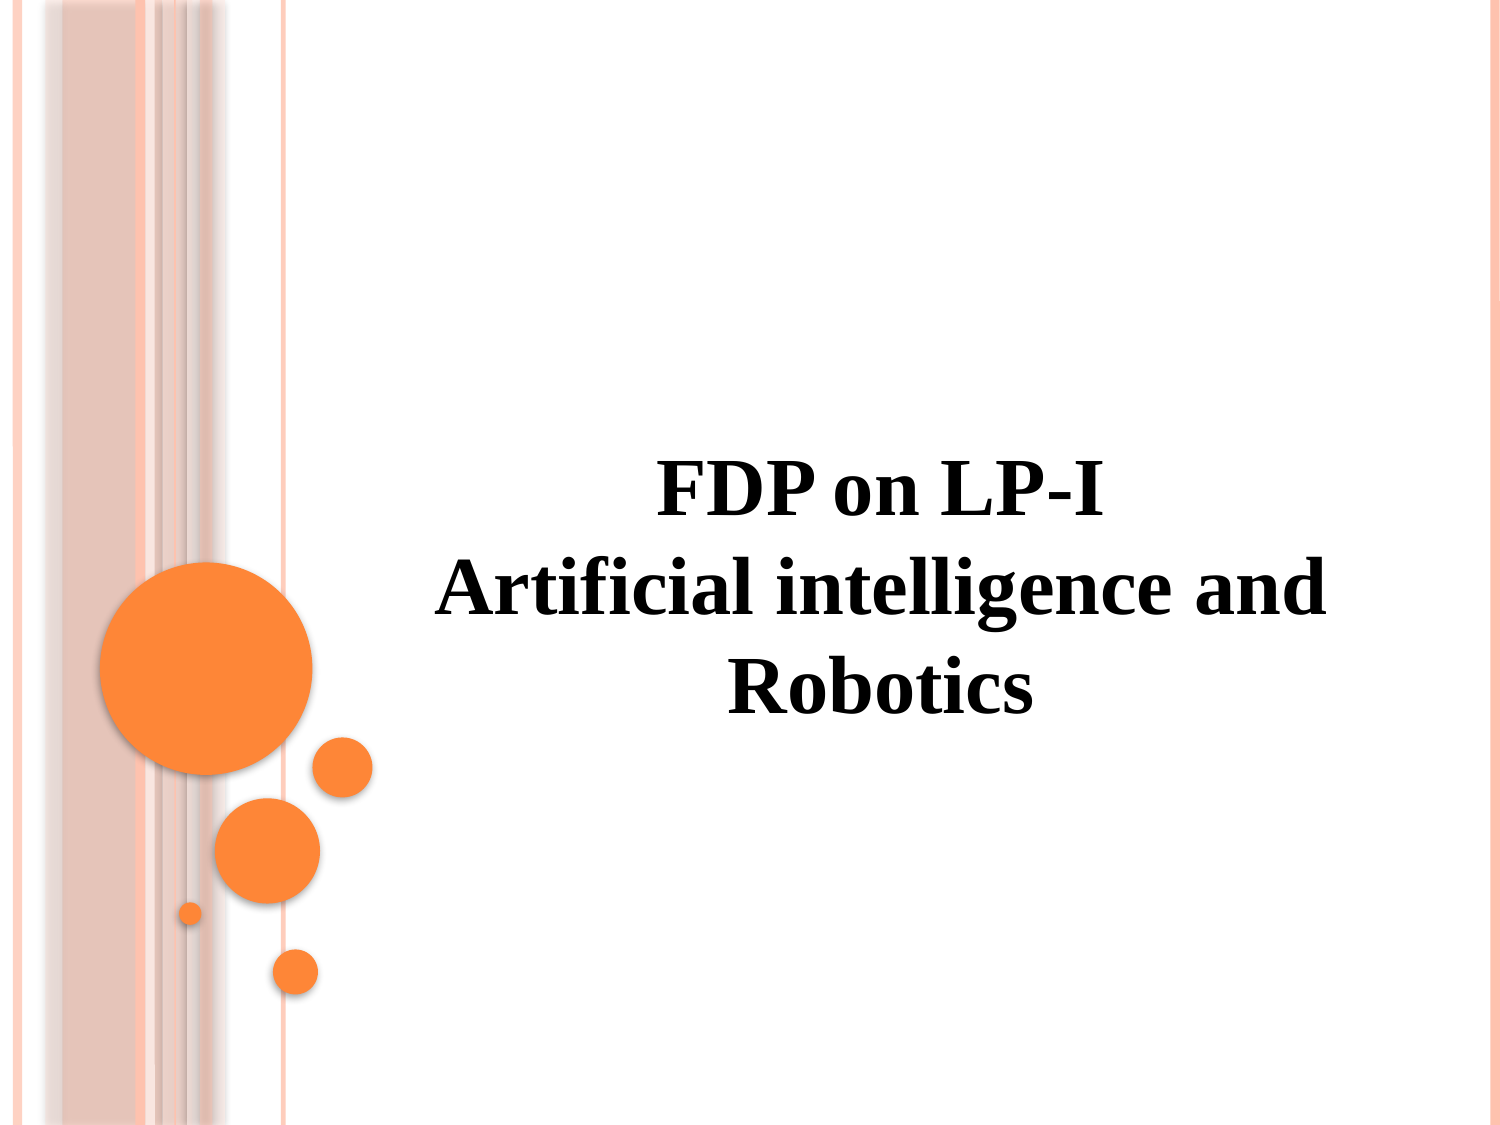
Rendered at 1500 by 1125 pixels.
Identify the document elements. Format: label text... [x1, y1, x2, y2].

title FDP on LP-I Artificial intelligence and Robotics [375, 426, 1388, 737]
